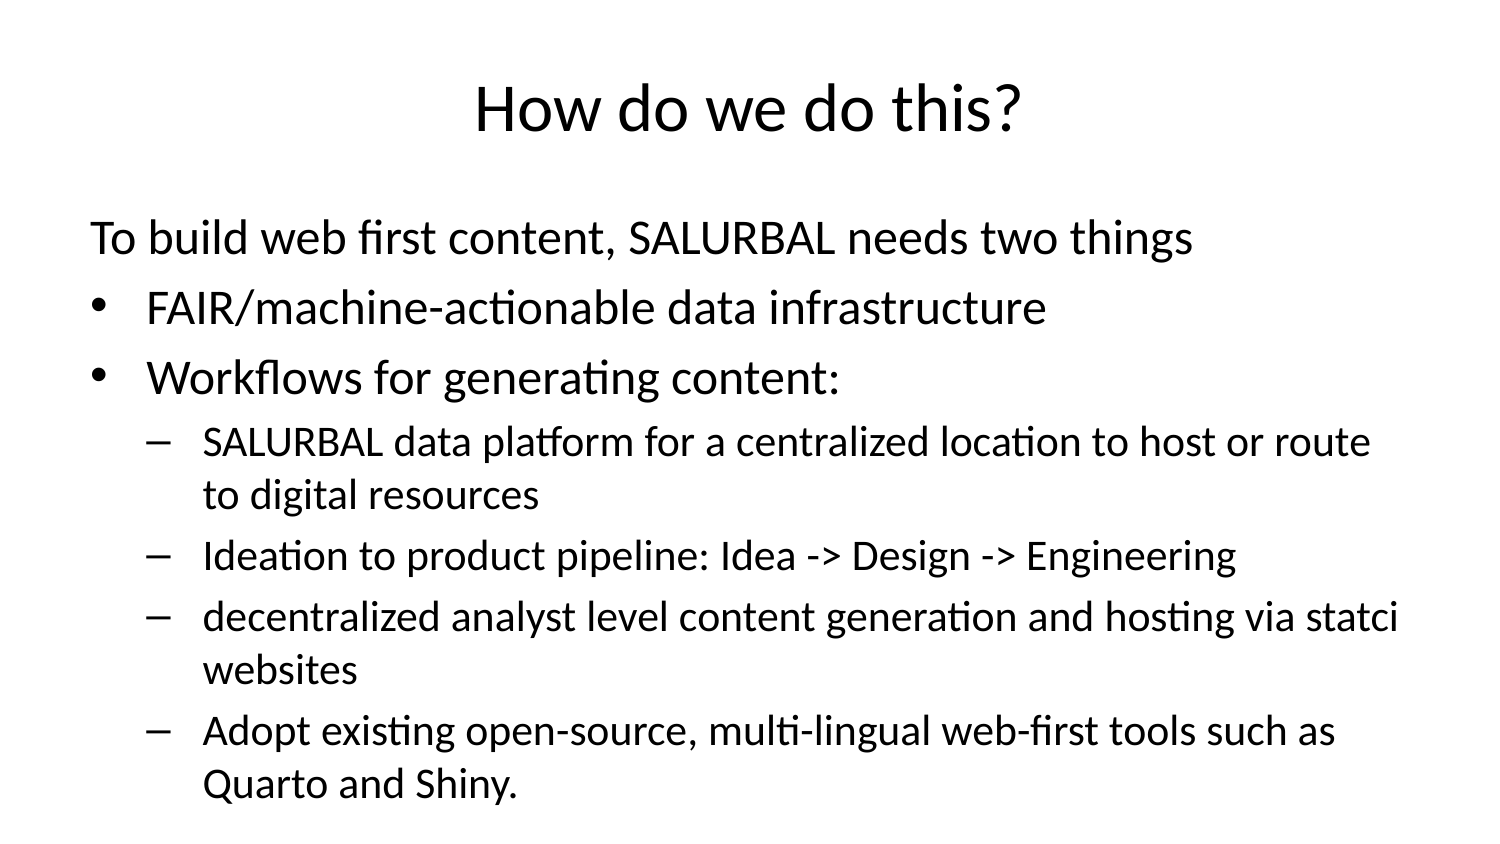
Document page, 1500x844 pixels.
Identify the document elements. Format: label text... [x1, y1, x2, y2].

list To build web first content, SALURBAL needs two things FAIR/machine-actionable data infrastructure Workflows for generating content: SALURBAL data platform for a centralized location to host or route to digital resources Ideation to product pipeline: Idea -> Design -> Engineering decentralized analyst level content generation and hosting via statci websites Adopt existing open-source, multi-lingual web-first tools such as Quarto and Shiny. [75, 196, 1425, 754]
title How do we do this? [75, 33, 1425, 175]
